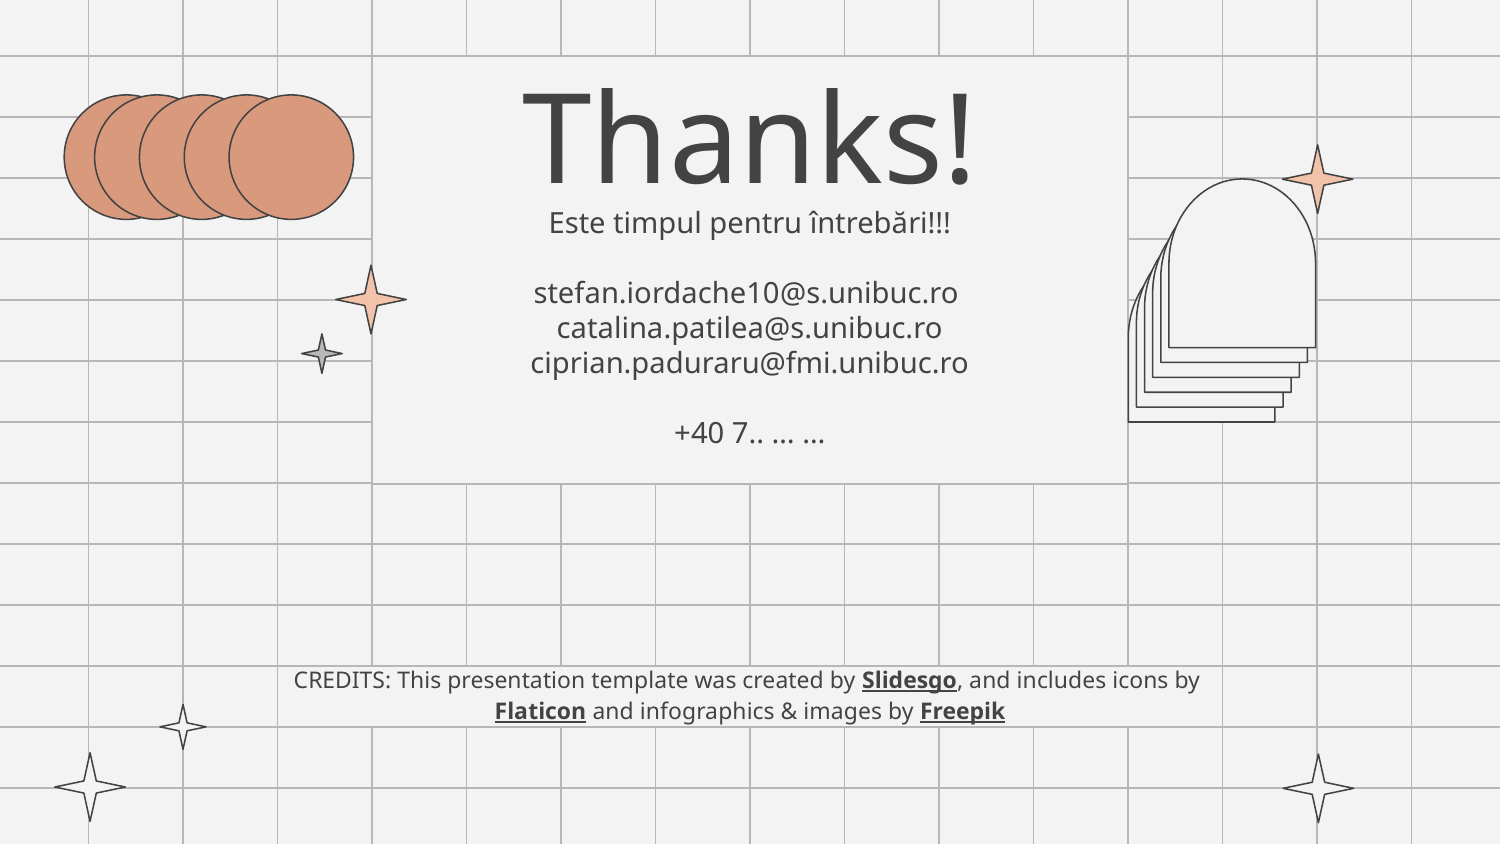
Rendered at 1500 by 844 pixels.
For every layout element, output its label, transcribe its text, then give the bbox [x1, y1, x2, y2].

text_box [1127, 178, 1316, 423]
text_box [63, 94, 354, 220]
text_box [1292, 144, 1353, 208]
subtitle Este timpul pentru întrebări!!! stefan.iordache10@s.unibuc.ro catalina.patilea@s.unibuc.ro ciprian.paduraru@fmi.unibuc.ro +40 7.. … … [489, 189, 1011, 383]
text_box [159, 704, 207, 750]
text_box [372, 55, 1129, 484]
title Thanks! [432, 63, 1068, 205]
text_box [301, 265, 407, 374]
